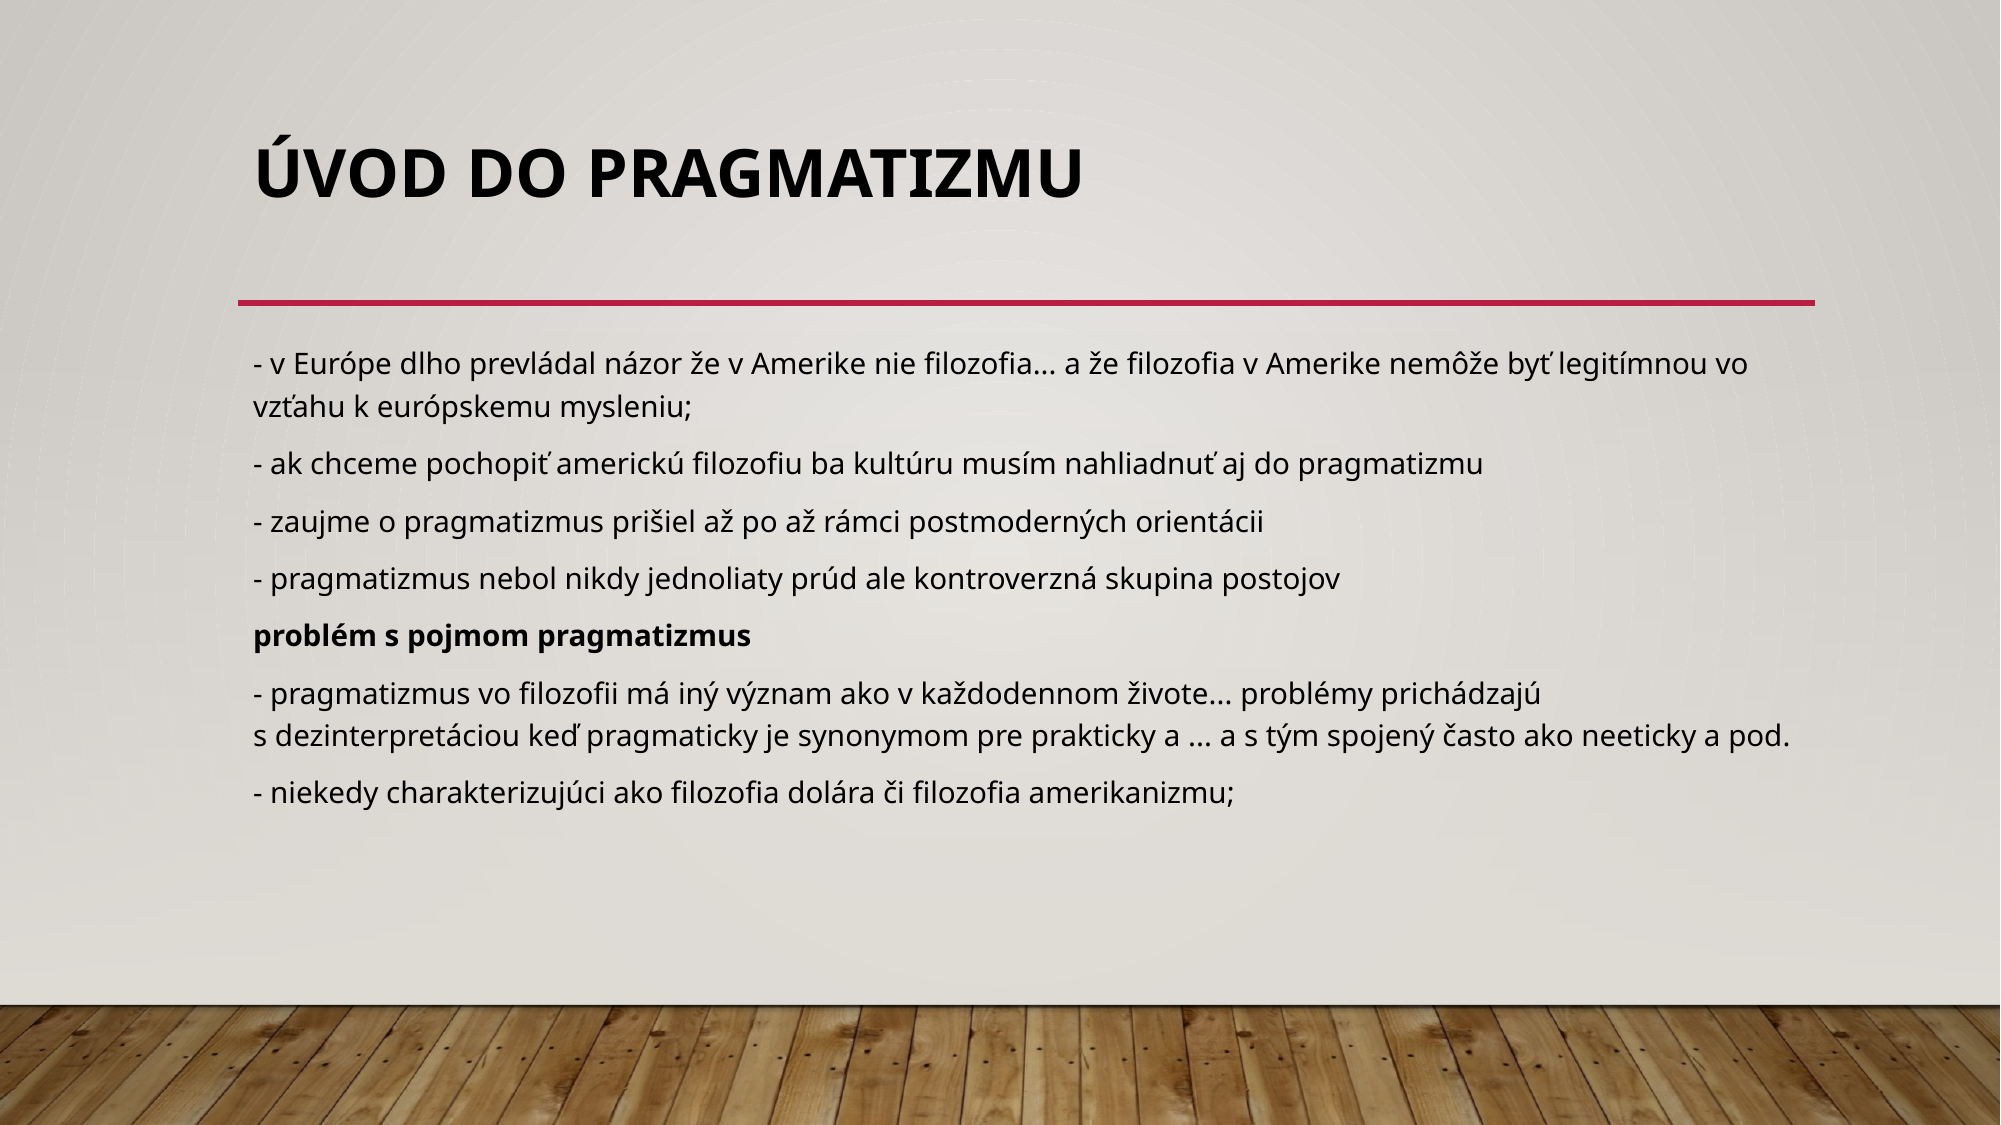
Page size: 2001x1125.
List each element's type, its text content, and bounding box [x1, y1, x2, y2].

list - v Európe dlho prevládal názor že v Amerike nie filozofia... a že filozofia v Amerike nemôže byť legitímnou vo vzťahu k európskemu mysleniu; - ak chceme pochopiť americkú filozofiu ba kultúru musím nahliadnuť aj do pragmatizmu - zaujme o pragmatizmus prišiel až po až rámci postmoderných orientácii - pragmatizmus nebol nikdy jednoliaty prúd ale kontroverzná skupina postojov problém s pojmom pragmatizmus - pragmatizmus vo filozofii má iný význam ako v každodennom živote... problémy prichádzajú s dezinterpretáciou keď pragmaticky je synonymom pre prakticky a ... a s tým spojený často ako neeticky a pod. - niekedy charakterizujúci ako filozofia dolára či filozofia amerikanizmu; [238, 330, 1814, 897]
picture [0, 1005, 2000, 1125]
title Úvod do pragmatizmu [238, 131, 1814, 305]
